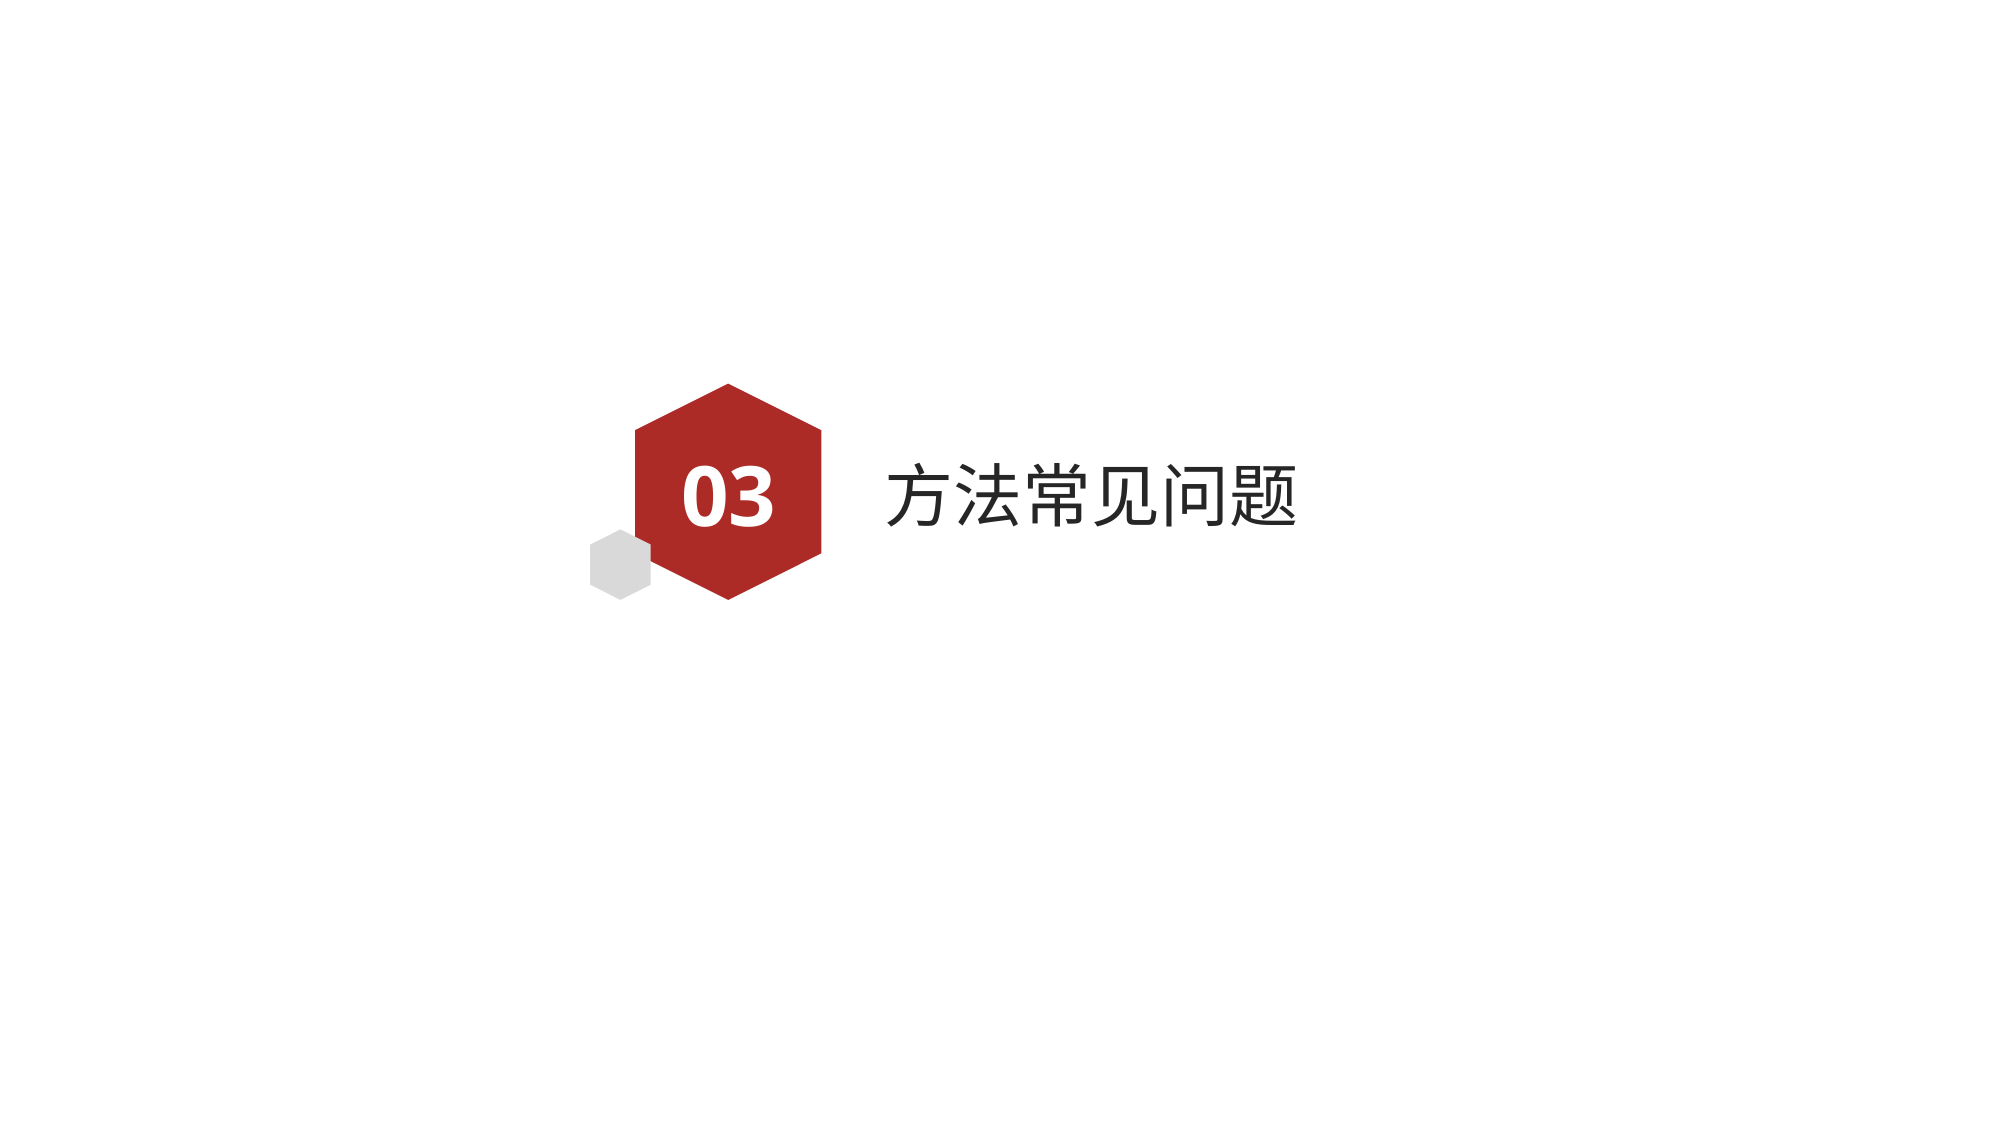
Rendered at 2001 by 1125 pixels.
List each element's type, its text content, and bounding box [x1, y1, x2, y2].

title 方法常见问题 [869, 454, 1973, 545]
list 03 [636, 404, 822, 594]
